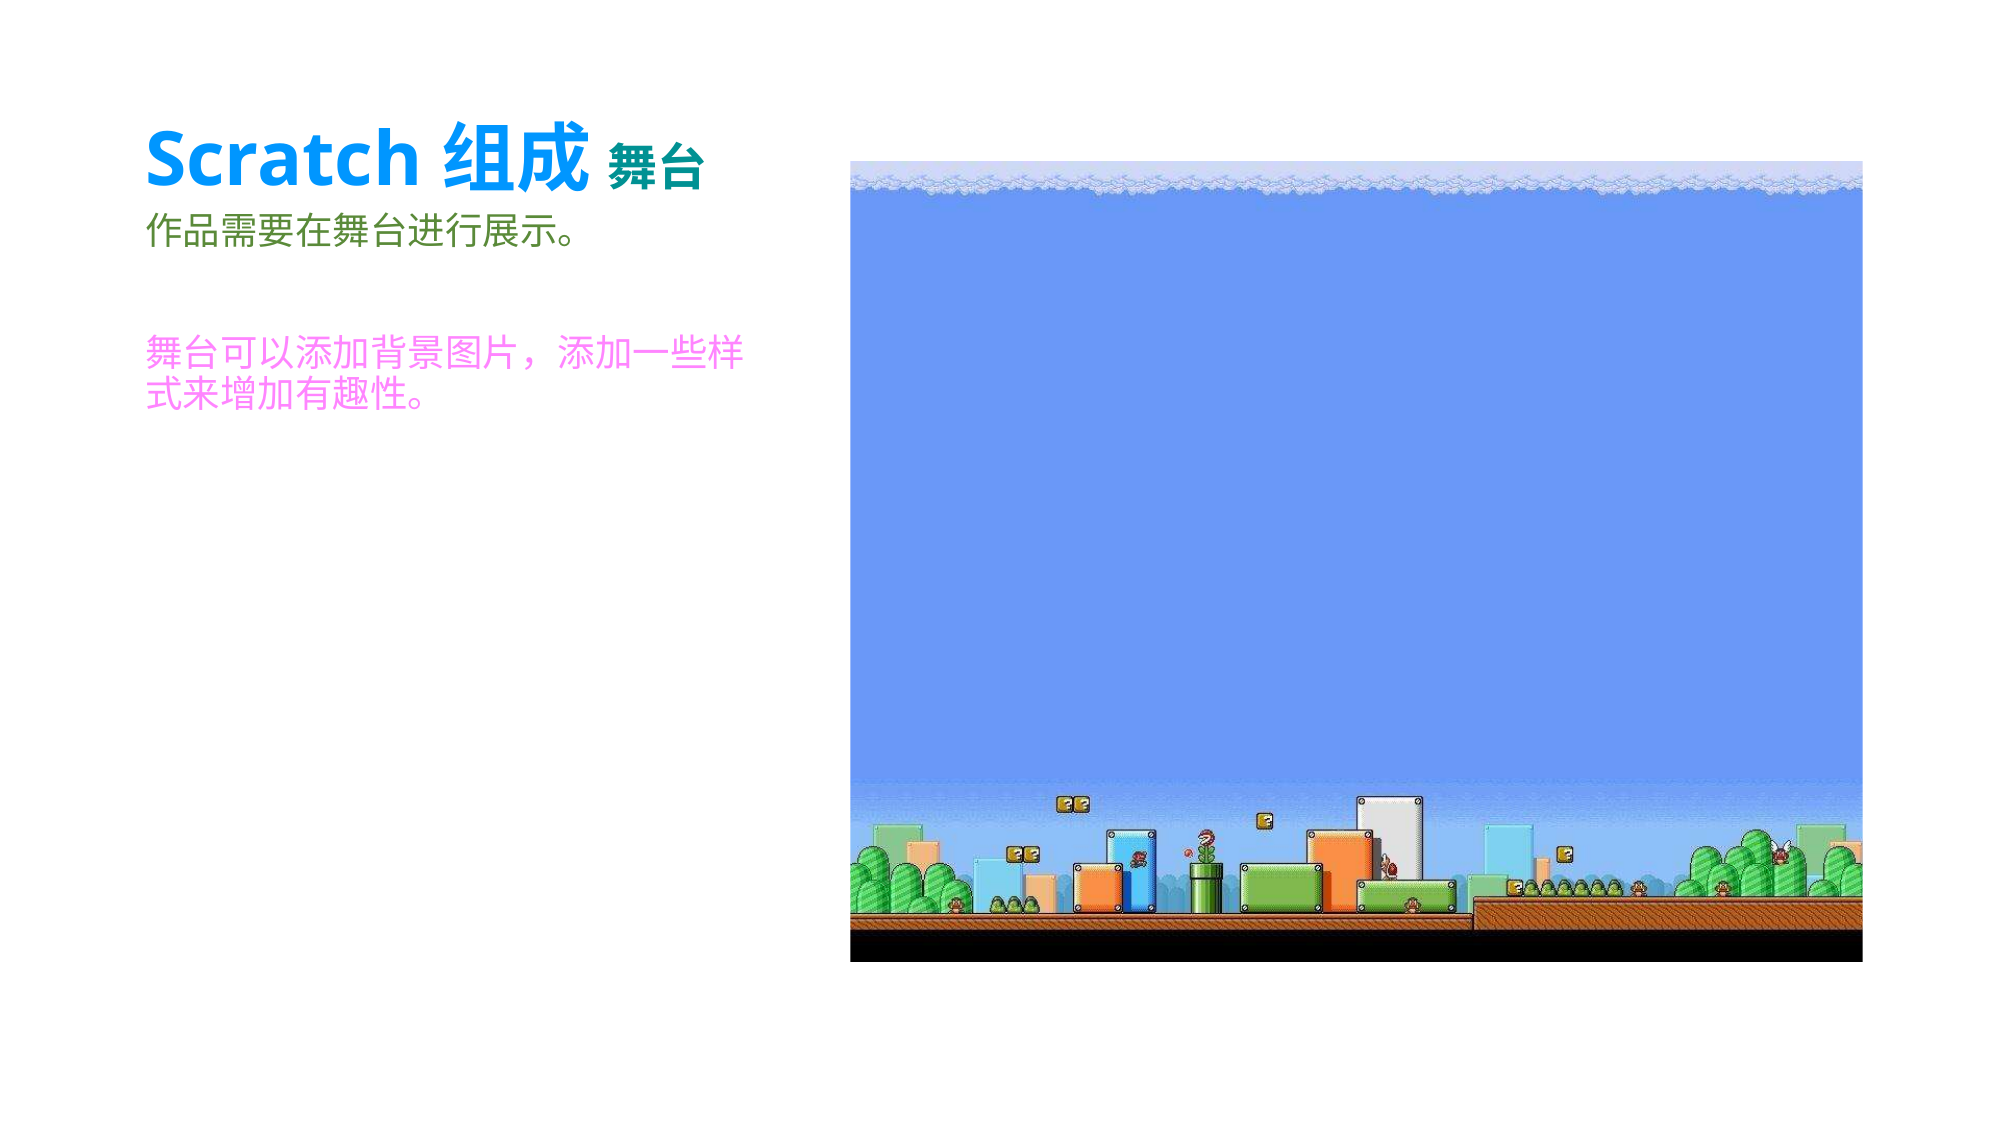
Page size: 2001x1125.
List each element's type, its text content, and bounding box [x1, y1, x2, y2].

list 作品需要在舞台进行展示。 舞台可以添加背景图片，添加一些样式来增加有趣性。 [137, 204, 784, 964]
picture [850, 161, 1863, 962]
title Scratch组成 舞台 [137, 74, 784, 204]
